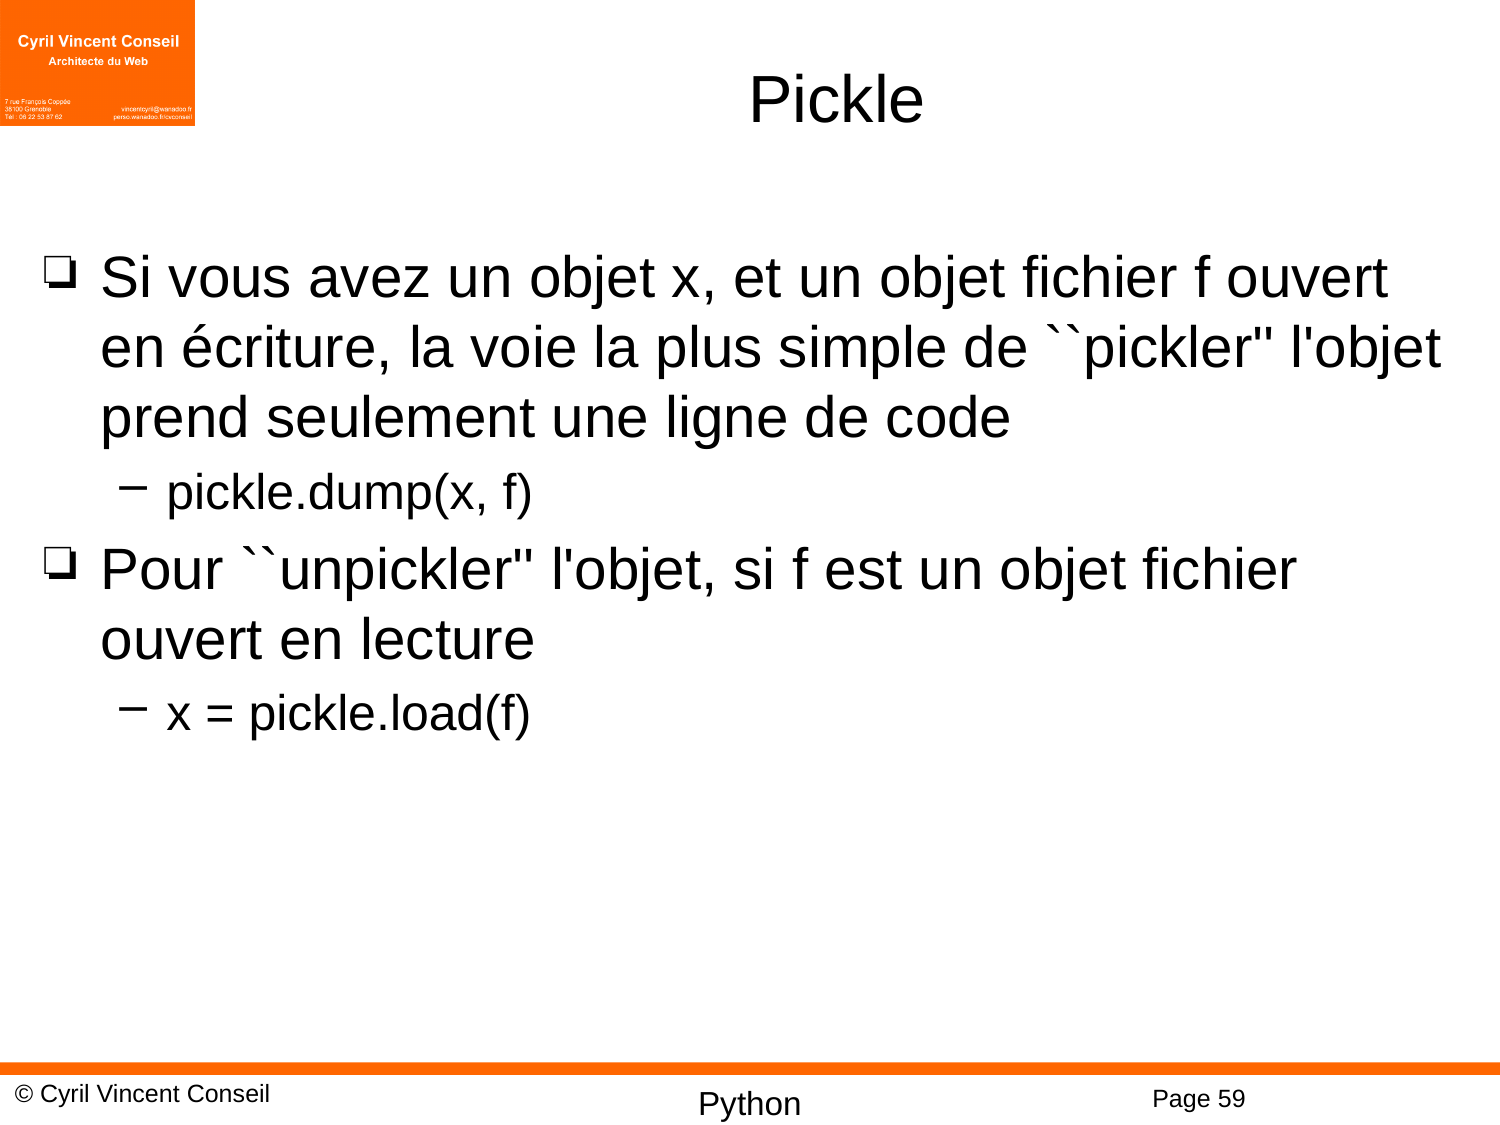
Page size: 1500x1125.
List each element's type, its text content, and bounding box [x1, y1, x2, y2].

list Si vous avez un objet x, et un objet fichier f ouvert en écriture, la voie la plus simple de ``pickler'' l'objet prend seulement une ligne de code pickle.dump(x, f) Pour ``unpickler'' l'objet, si f est un objet fichier ouvert en lecture x = pickle.load(f) [29, 231, 1468, 1059]
title Pickle [194, 2, 1480, 190]
picture [0, 0, 195, 126]
